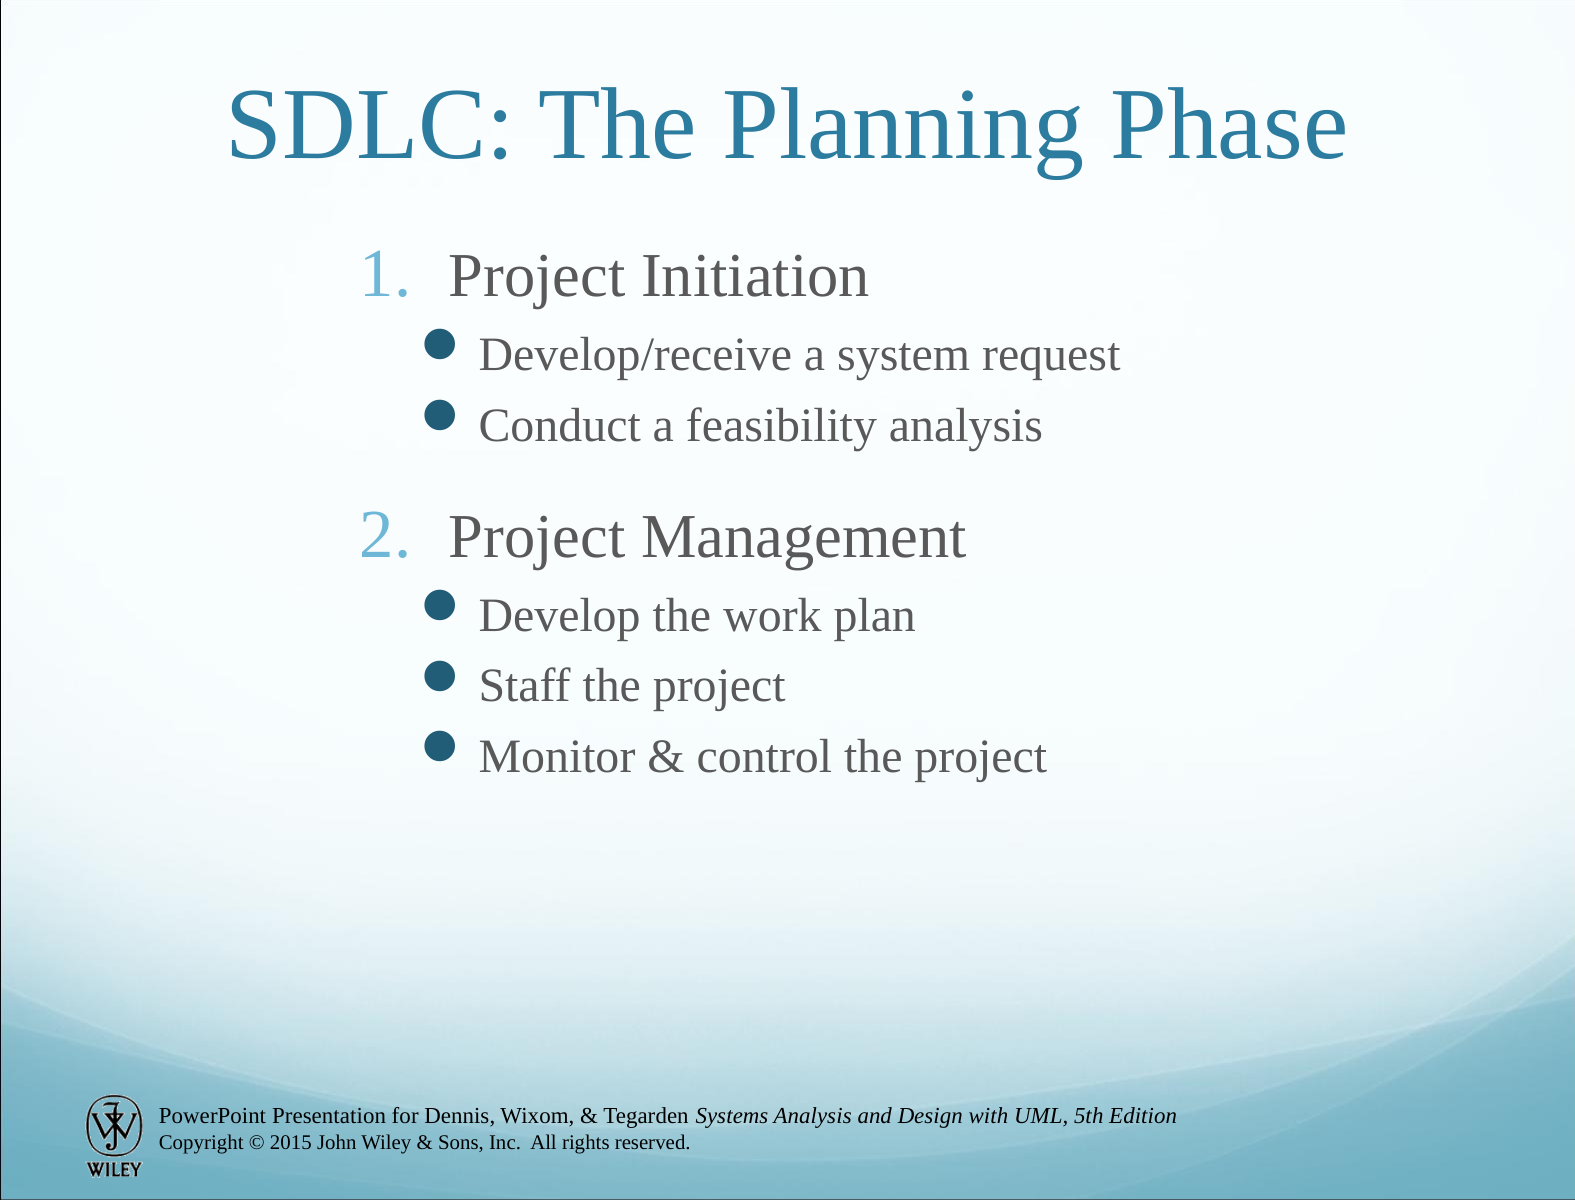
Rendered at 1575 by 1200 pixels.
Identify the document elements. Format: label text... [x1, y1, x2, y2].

picture [0, 0, 1575, 1200]
list Project Initiation Develop/receive a system request Conduct a feasibility analysis Project Management Develop the work plan Staff the project Monitor & control the project [343, 226, 1379, 1027]
title SDLC: The Planning Phase [94, 19, 1480, 187]
